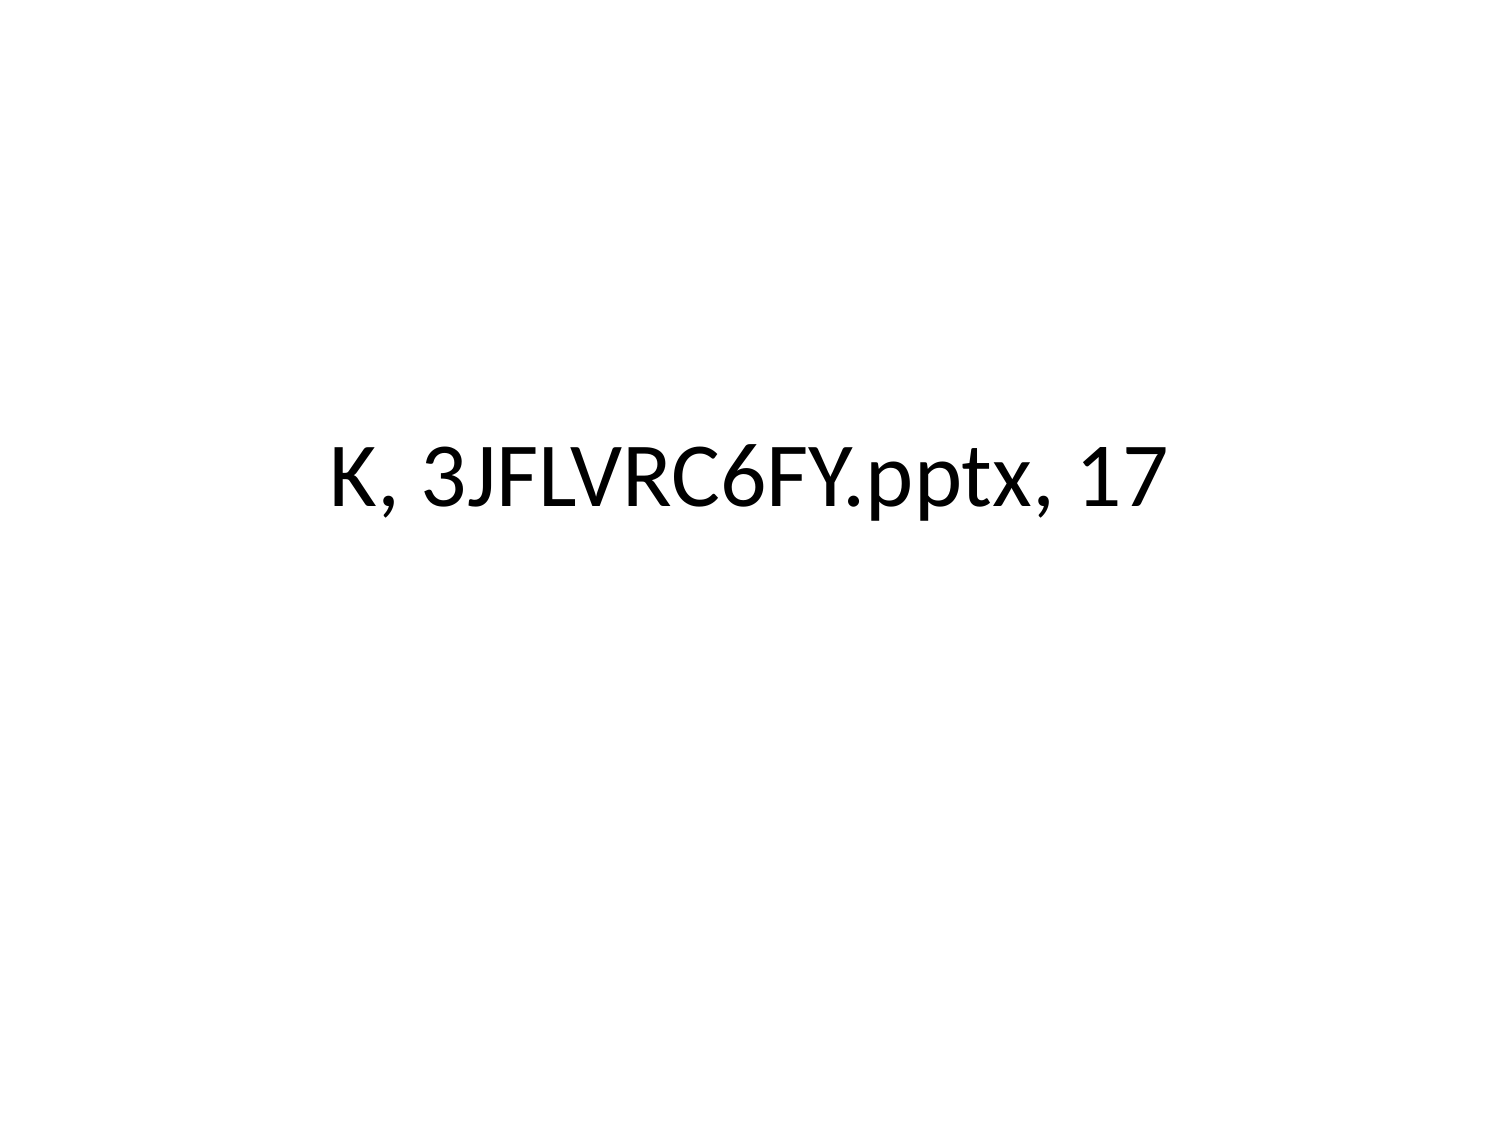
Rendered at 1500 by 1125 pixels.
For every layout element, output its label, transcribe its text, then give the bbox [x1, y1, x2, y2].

title K, 3JFLVRC6FY.pptx, 17 [112, 349, 1388, 591]
